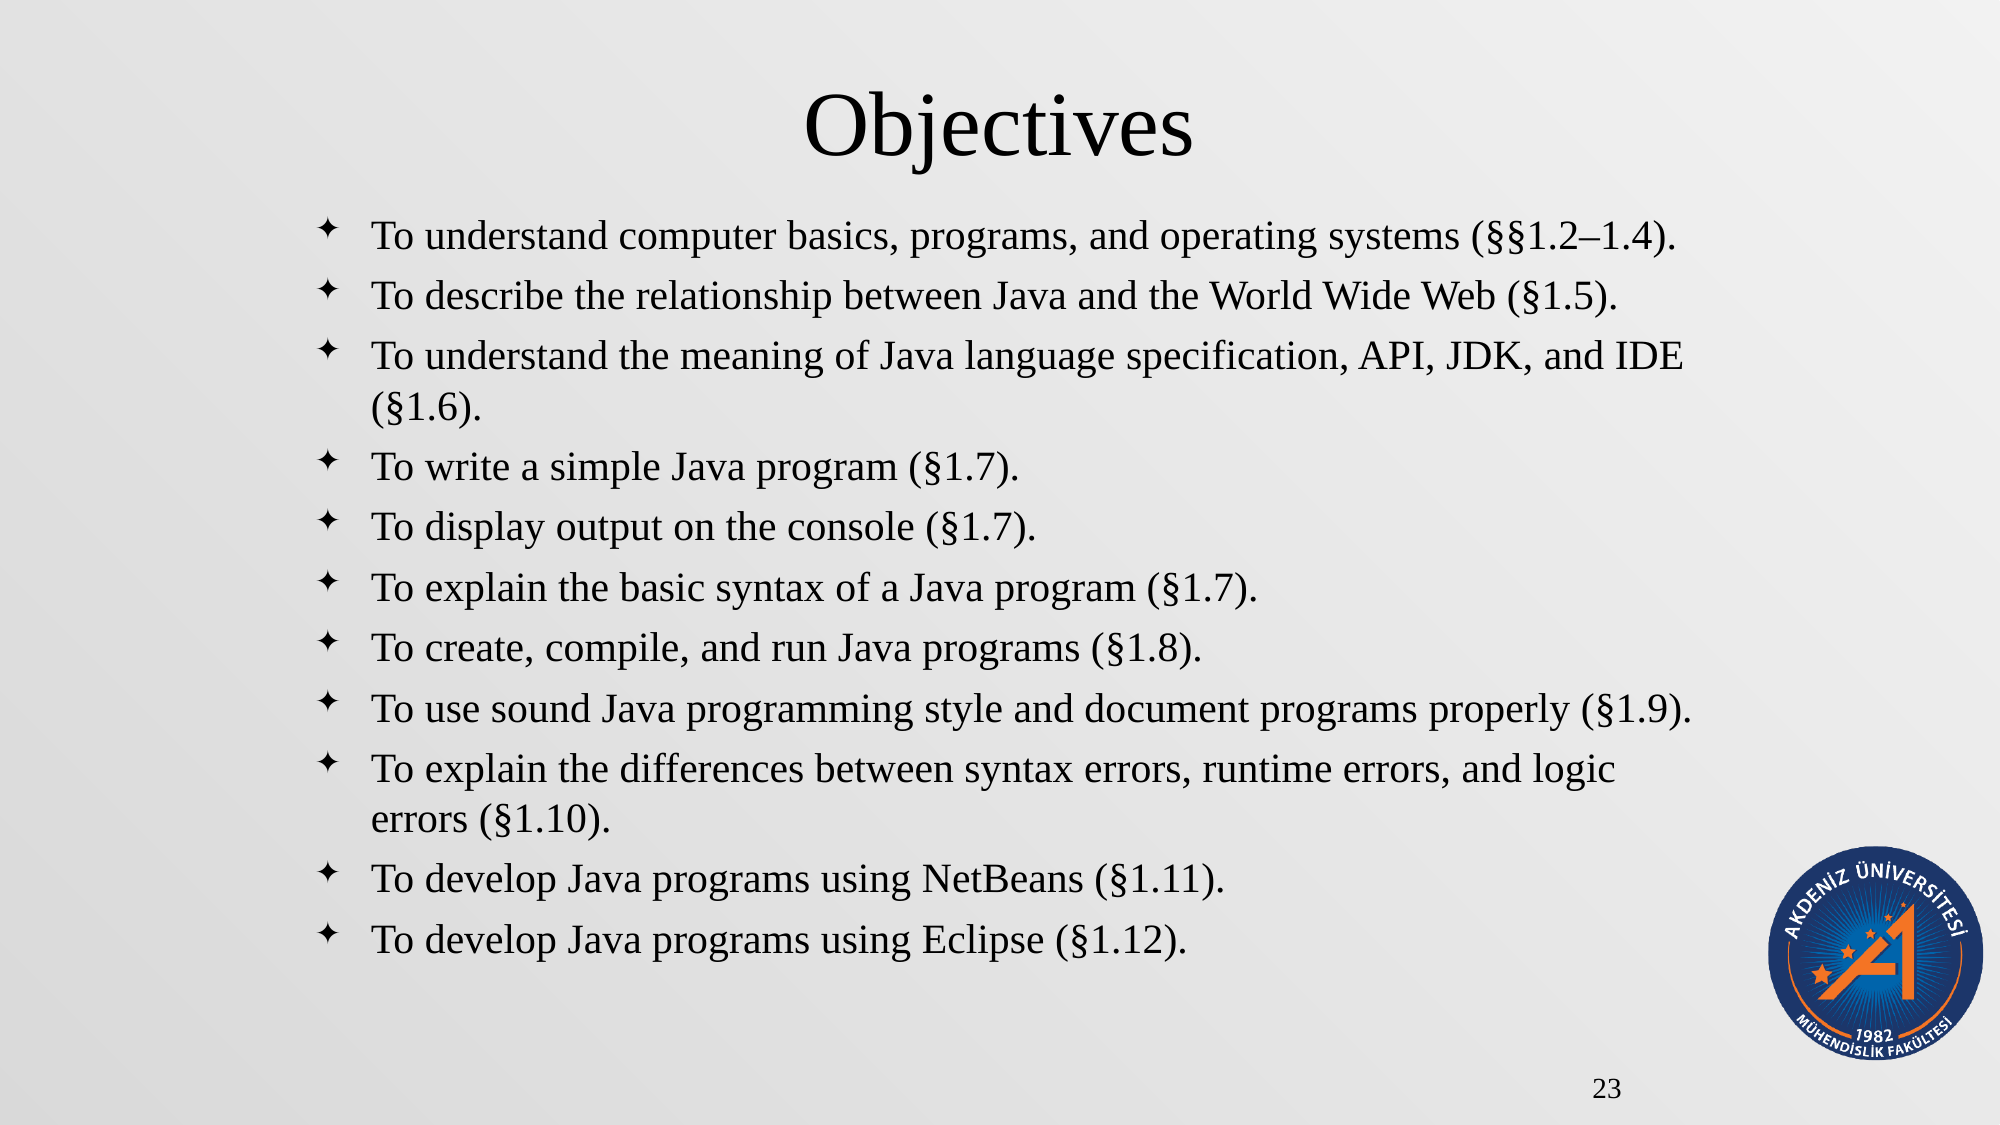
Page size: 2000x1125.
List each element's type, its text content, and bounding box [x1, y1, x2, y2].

picture [1767, 843, 1985, 1061]
text_box 23 [1324, 1049, 1638, 1125]
text_box To understand computer basics, programs, and operating systems (§§1.2–1.4). To describe the relationship between Java and the World Wide Web (§1.5). To understand the meaning of Java language specification, API, JDK, and IDE (§1.6). To write a simple Java program (§1.7). To display output on the console (§1.7). To explain the basic syntax of a Java program (§1.7). To create, compile, and run Java programs (§1.8). To use sound Java programming style and document programs properly (§1.9). To explain the differences between syntax errors, runtime errors, and logic errors (§1.10). To develop Java programs using NetBeans (§1.11). To develop Java programs using Eclipse (§1.12). [299, 199, 1713, 1038]
text_box Objectives [362, 49, 1638, 188]
